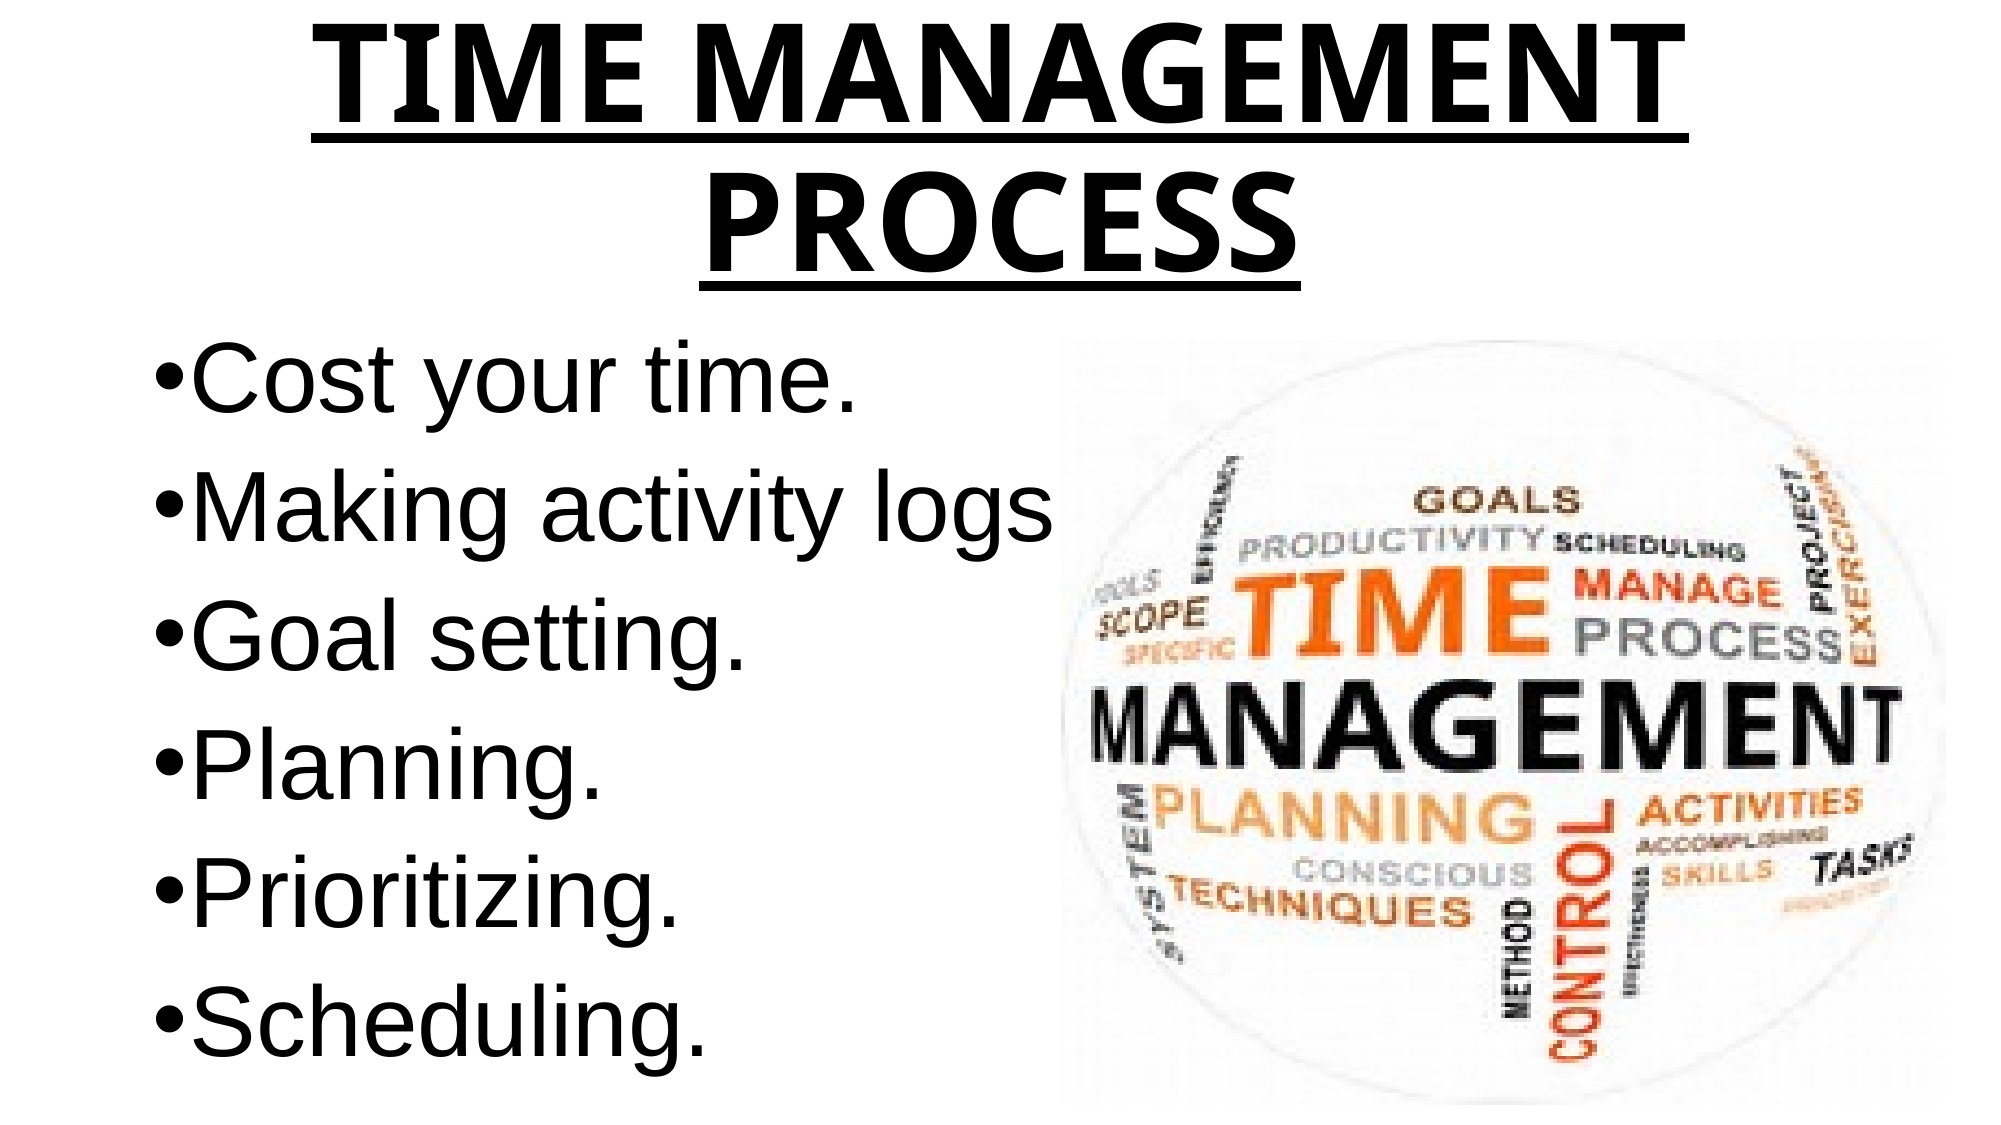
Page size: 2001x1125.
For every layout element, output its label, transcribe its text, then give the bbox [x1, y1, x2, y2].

picture [1061, 340, 1946, 1105]
title TIME MANAGEMENT PROCESS [137, 40, 1863, 265]
list Cost your time. Making activity logs. Goal setting. Planning. Prioritizing. Scheduling. [137, 319, 1863, 1125]
